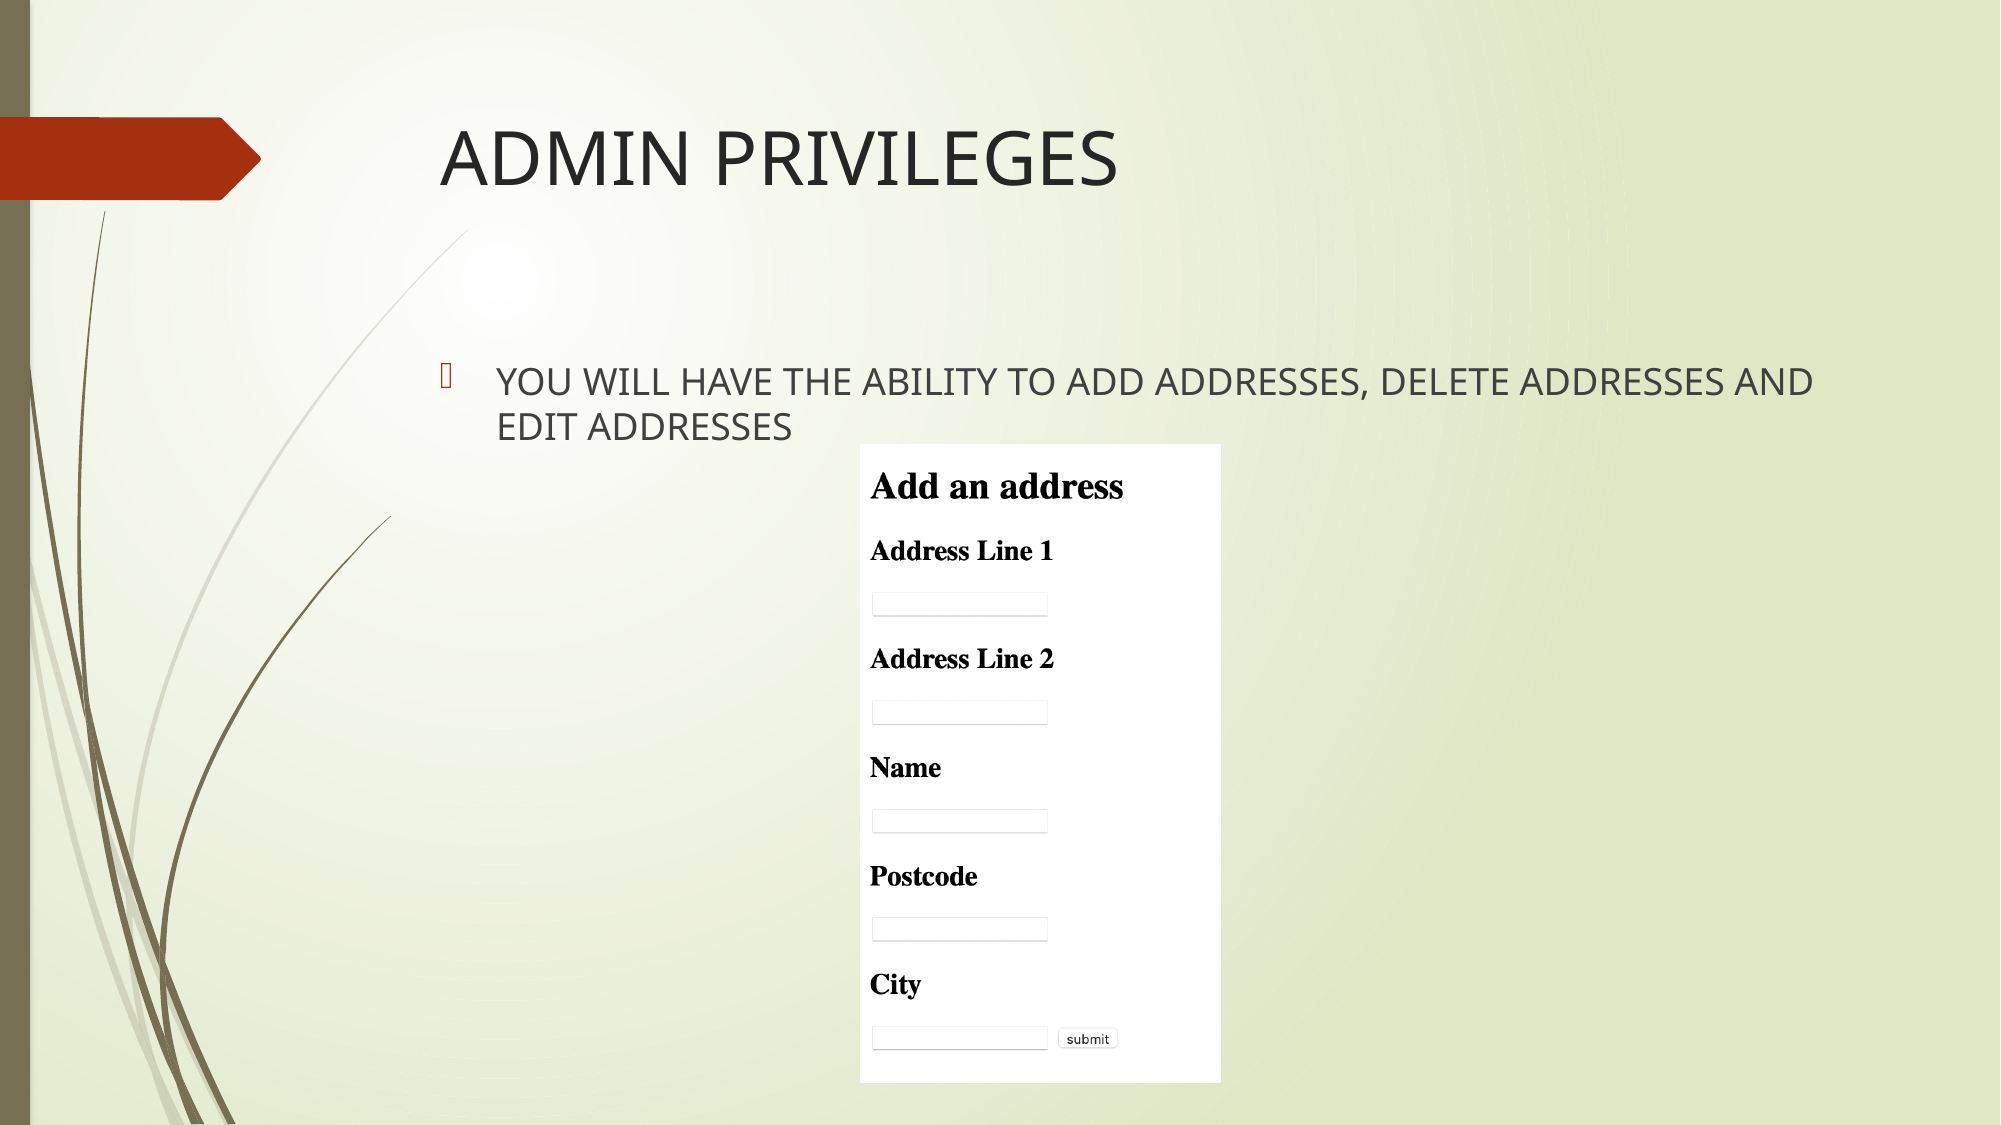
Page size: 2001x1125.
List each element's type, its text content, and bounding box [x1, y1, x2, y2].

list YOU WILL HAVE THE ABILITY TO ADD ADDRESSES, DELETE ADDRESSES AND EDIT ADDRESSES [424, 350, 1888, 970]
title ADMIN PRIVILEGES [425, 102, 1888, 313]
picture [860, 444, 1222, 1083]
